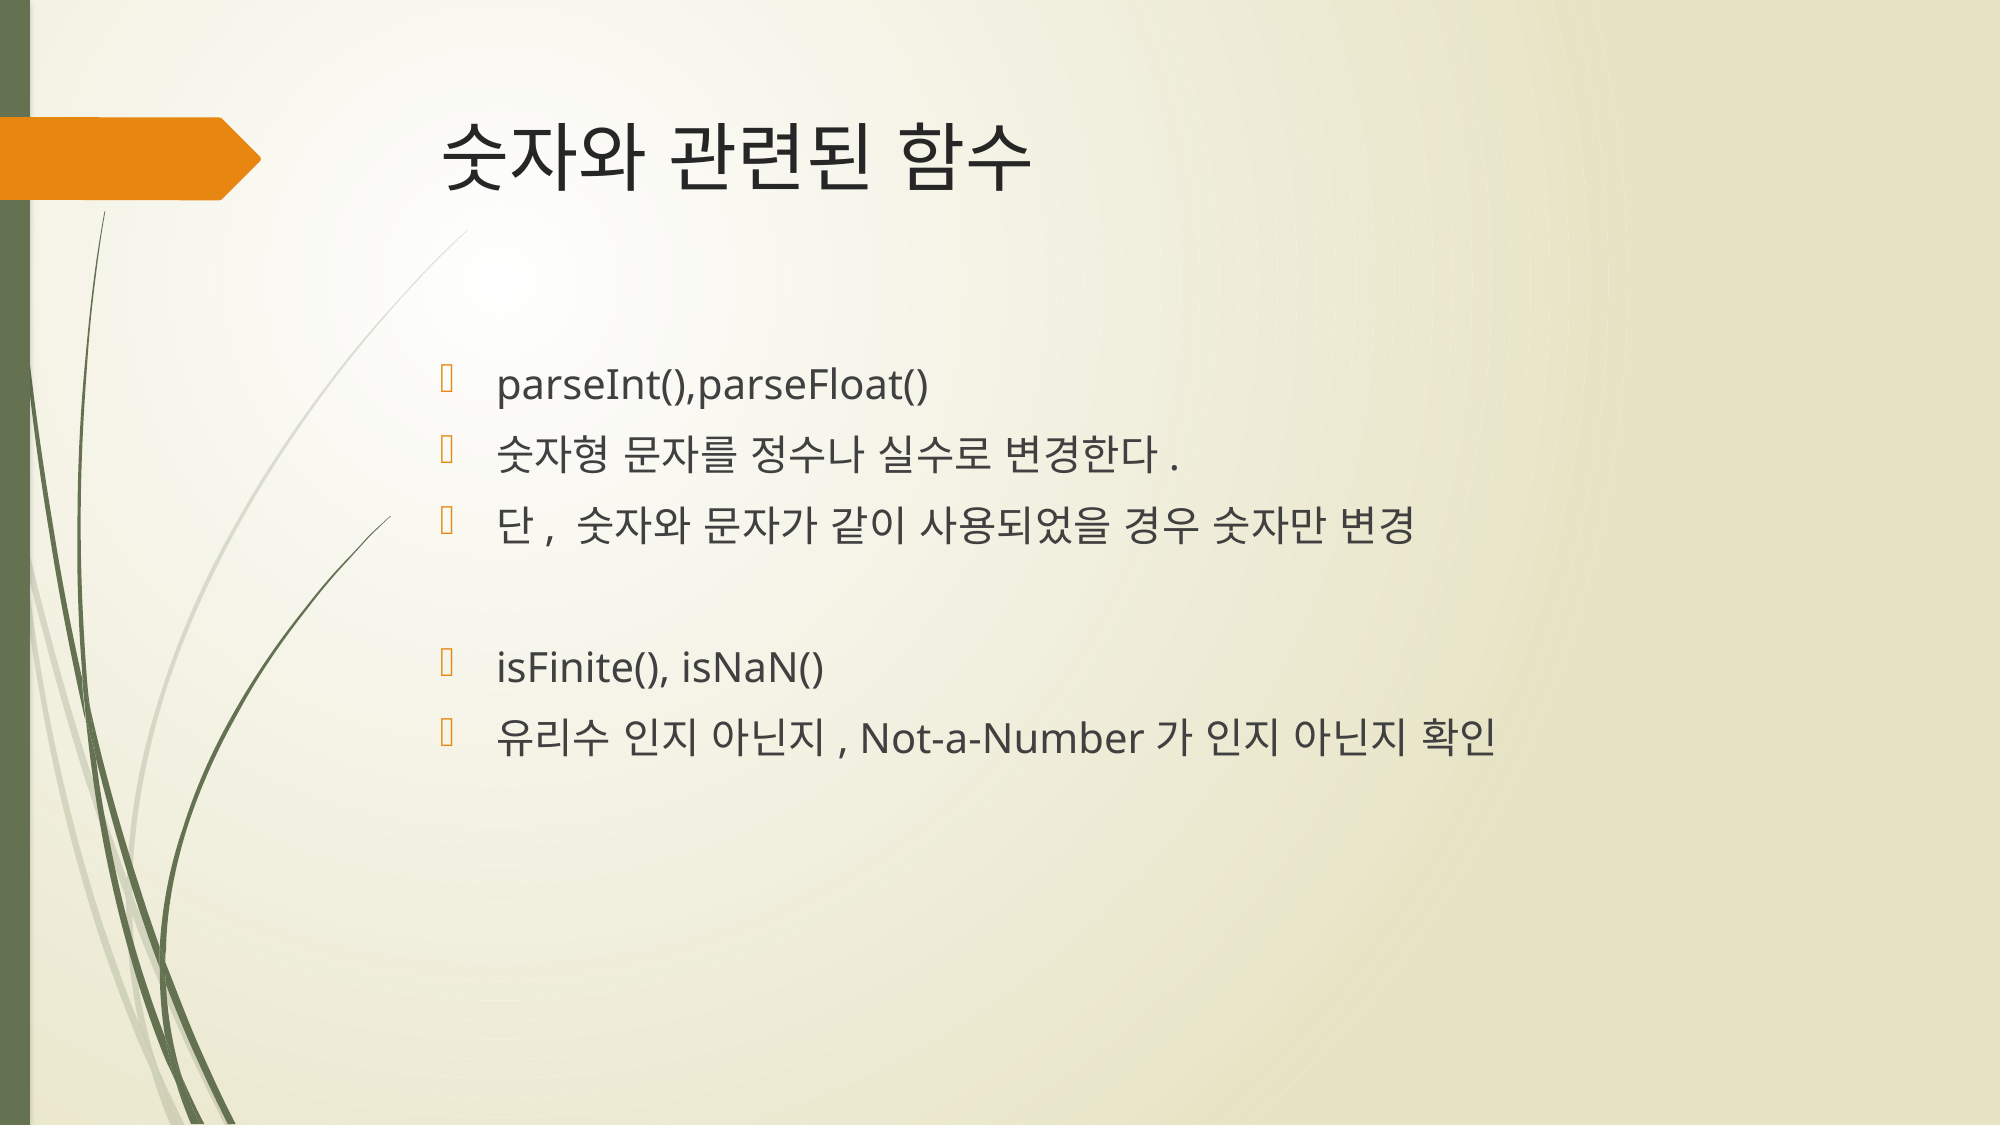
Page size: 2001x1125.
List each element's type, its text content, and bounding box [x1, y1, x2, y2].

list parseInt(),parseFloat() 숫자형 문자를 정수나 실수로 변경한다. 단, 숫자와 문자가 같이 사용되었을 경우 숫자만 변경 isFinite(), isNaN() 유리수 인지 아닌지, Not-a-Number가 인지 아닌지 확인 [424, 350, 1888, 970]
title 숫자와 관련된 함수 [425, 102, 1888, 313]
